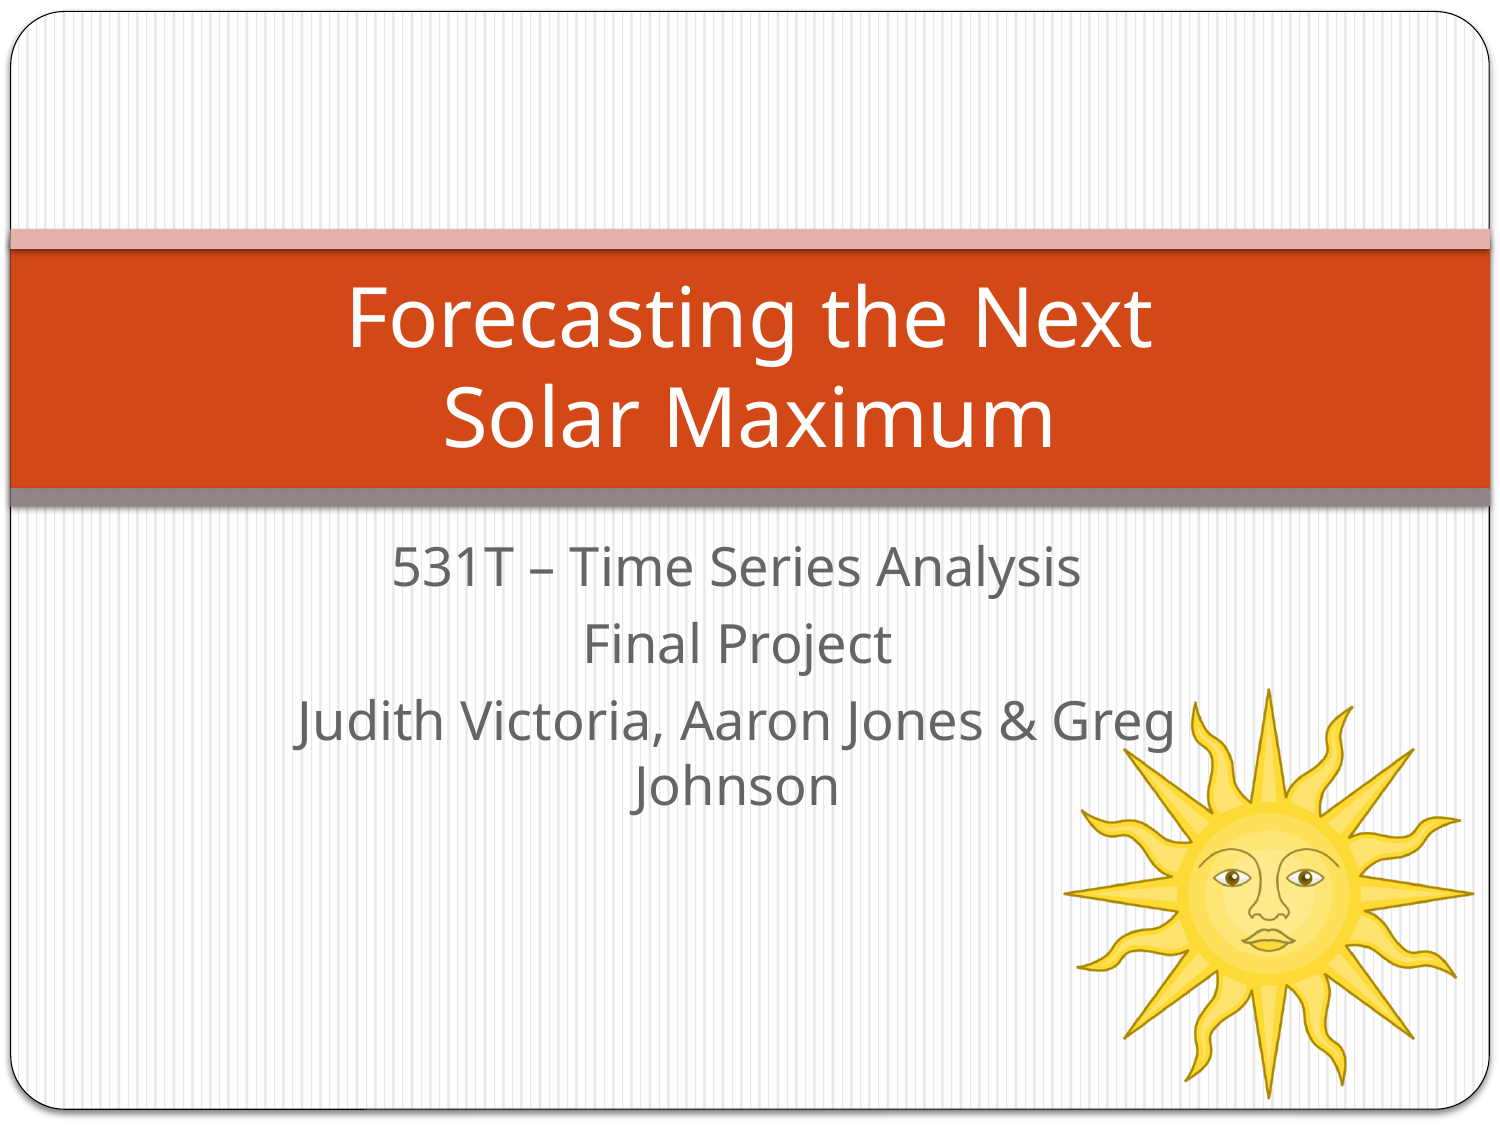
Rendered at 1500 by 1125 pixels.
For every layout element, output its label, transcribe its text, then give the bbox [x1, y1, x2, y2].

subtitle 531T – Time Series Analysis Final Project Judith Victoria, Aaron Jones & Greg Johnson [212, 525, 1263, 788]
title Forecasting the Next Solar Maximum [75, 247, 1425, 489]
picture [1062, 687, 1476, 1101]
